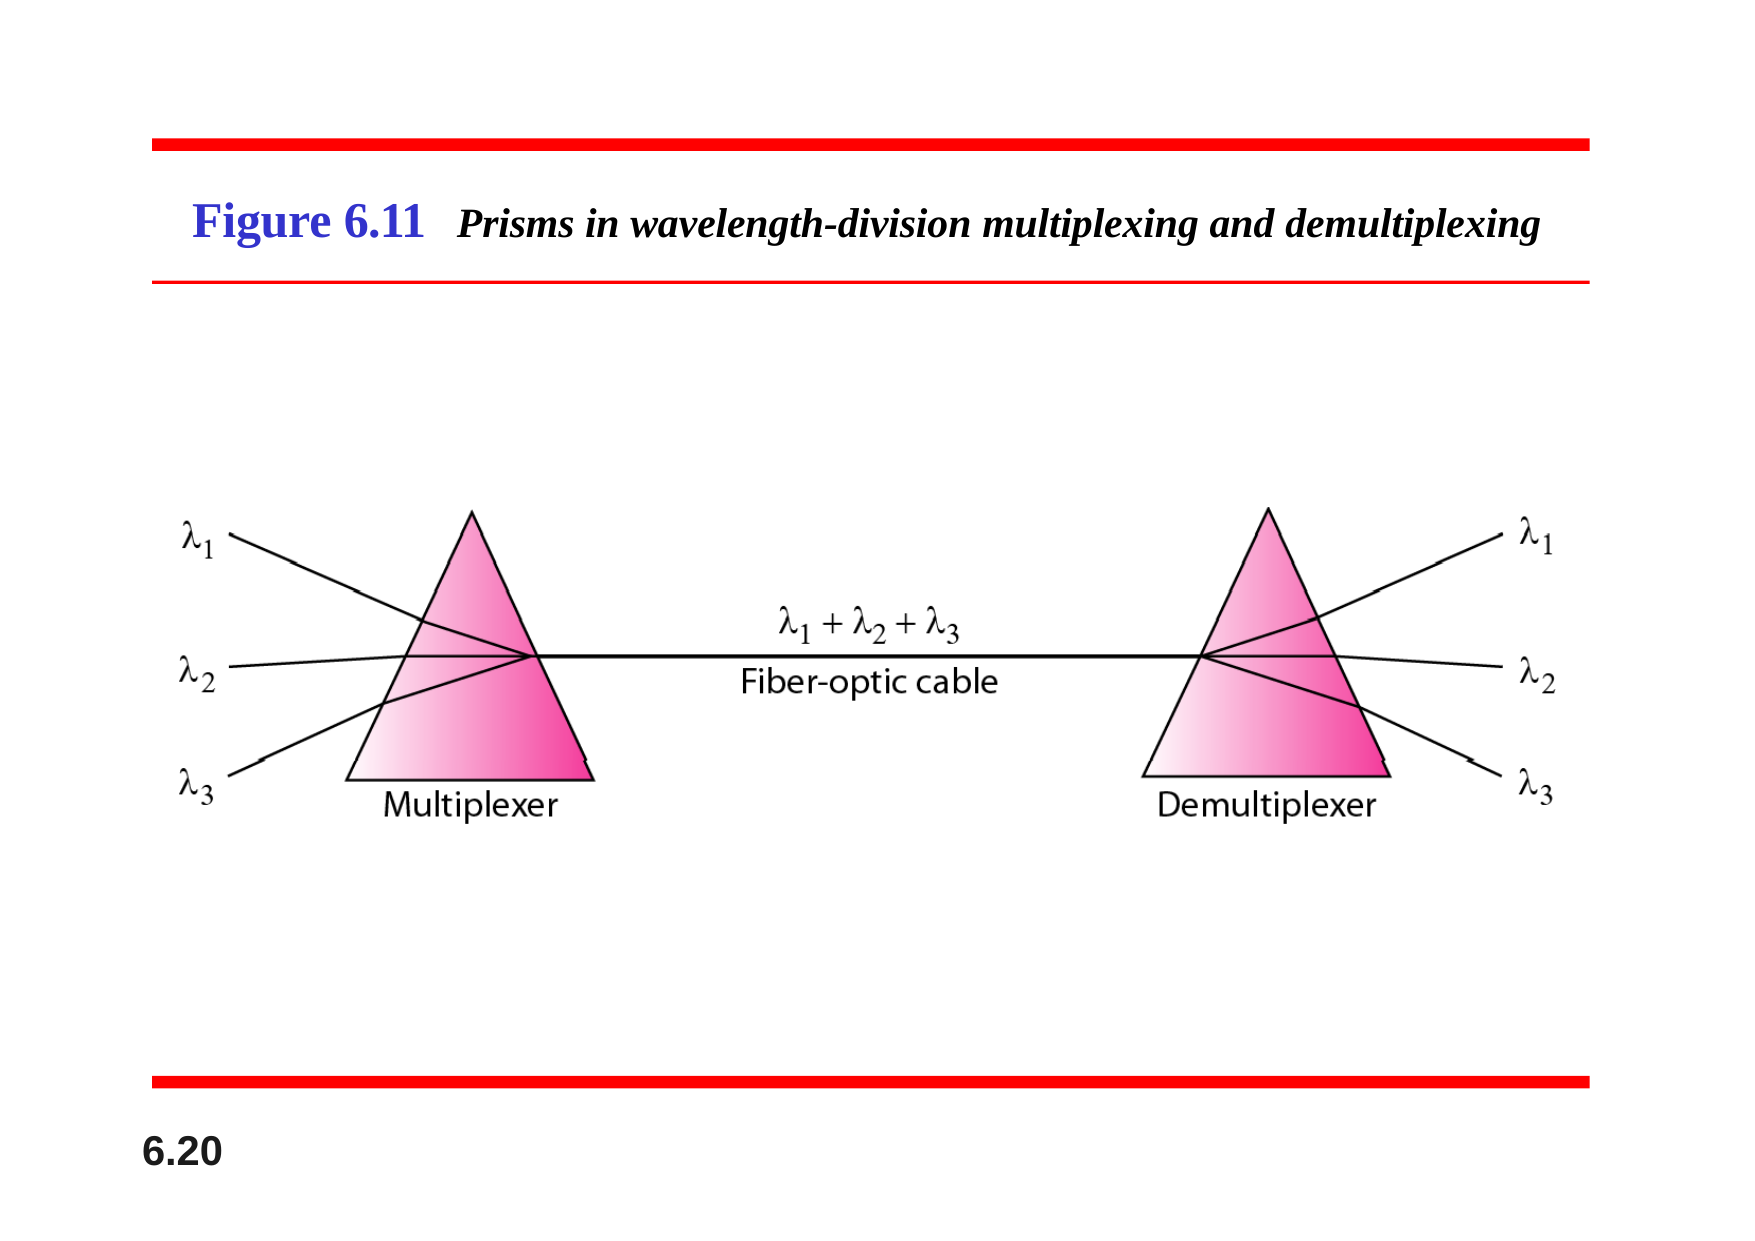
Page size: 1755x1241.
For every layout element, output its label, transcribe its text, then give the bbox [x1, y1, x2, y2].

title Figure 6.11 Prisms in wavelength-division multiplexing and demultiplexing [190, 185, 1542, 396]
slide_number 6.20 [140, 1125, 230, 1241]
picture [176, 506, 1556, 826]
text_box [152, 1075, 1590, 1089]
